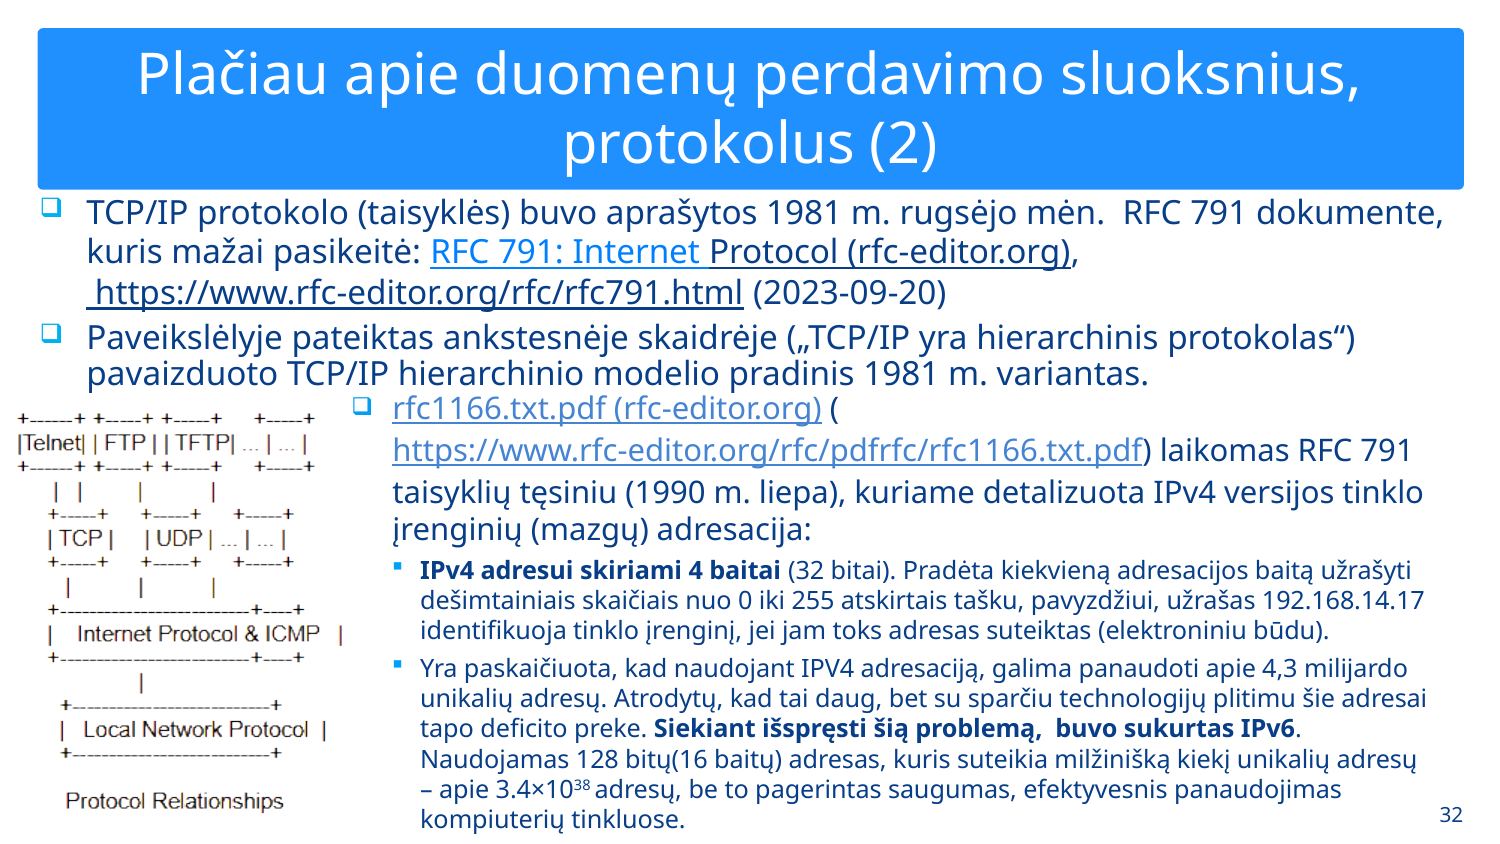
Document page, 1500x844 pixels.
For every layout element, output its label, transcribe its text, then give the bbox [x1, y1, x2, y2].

title Plačiau apie duomenų perdavimo sluoksnius, protokolus (2) [75, 29, 1425, 184]
list rfc1166.txt.pdf (rfc-editor.org) (https://www.rfc-editor.org/rfc/pdfrfc/rfc1166.txt.pdf) laikomas RFC 791 taisyklių tęsiniu (1990 m. liepa), kuriame detalizuota IPv4 versijos tinklo įrenginių (mazgų) adresacija: IPv4 adresui skiriami 4 baitai (32 bitai). Pradėta kiekvieną adresacijos baitą užrašyti dešimtainiais skaičiais nuo 0 iki 255 atskirtais tašku, pavyzdžiui, užrašas 192.168.14.17 identifikuoja tinklo įrenginį, jei jam toks adresas suteiktas (elektroniniu būdu). Yra paskaičiuota, kad naudojant IPV4 adresaciją, galima panaudoti apie 4,3 milijardo unikalių adresų. Atrodytų, kad tai daug, bet su sparčiu technologijų plitimu šie adresai tapo deficito preke. Siekiant išspręsti šią problemą, buvo sukurtas IPv6. Naudojamas 128 bitų(16 baitų) adresas, kuris suteikia milžinišką kiekį unikalių adresų – apie 3.4×1038 adresų, be to pagerintas saugumas, efektyvesnis panaudojimas kompiuterių tinkluose. [336, 401, 1452, 842]
picture [0, 406, 366, 815]
text_box TCP/IP protokolo (taisyklės) buvo aprašytos 1981 m. rugsėjo mėn. RFC 791 dokumente, kuris mažai pasikeitė: RFC 791: Internet Protocol (rfc-editor.org), https://www.rfc-editor.org/rfc/rfc791.html (2023-09-20) Paveikslėlyje pateiktas ankstesnėje skaidrėje („TCP/IP yra hierarchinis protokolas“) pavaizduoto TCP/IP hierarchinio modelio pradinis 1981 m. variantas. [24, 188, 1484, 401]
slide_number 32 [1402, 793, 1500, 839]
